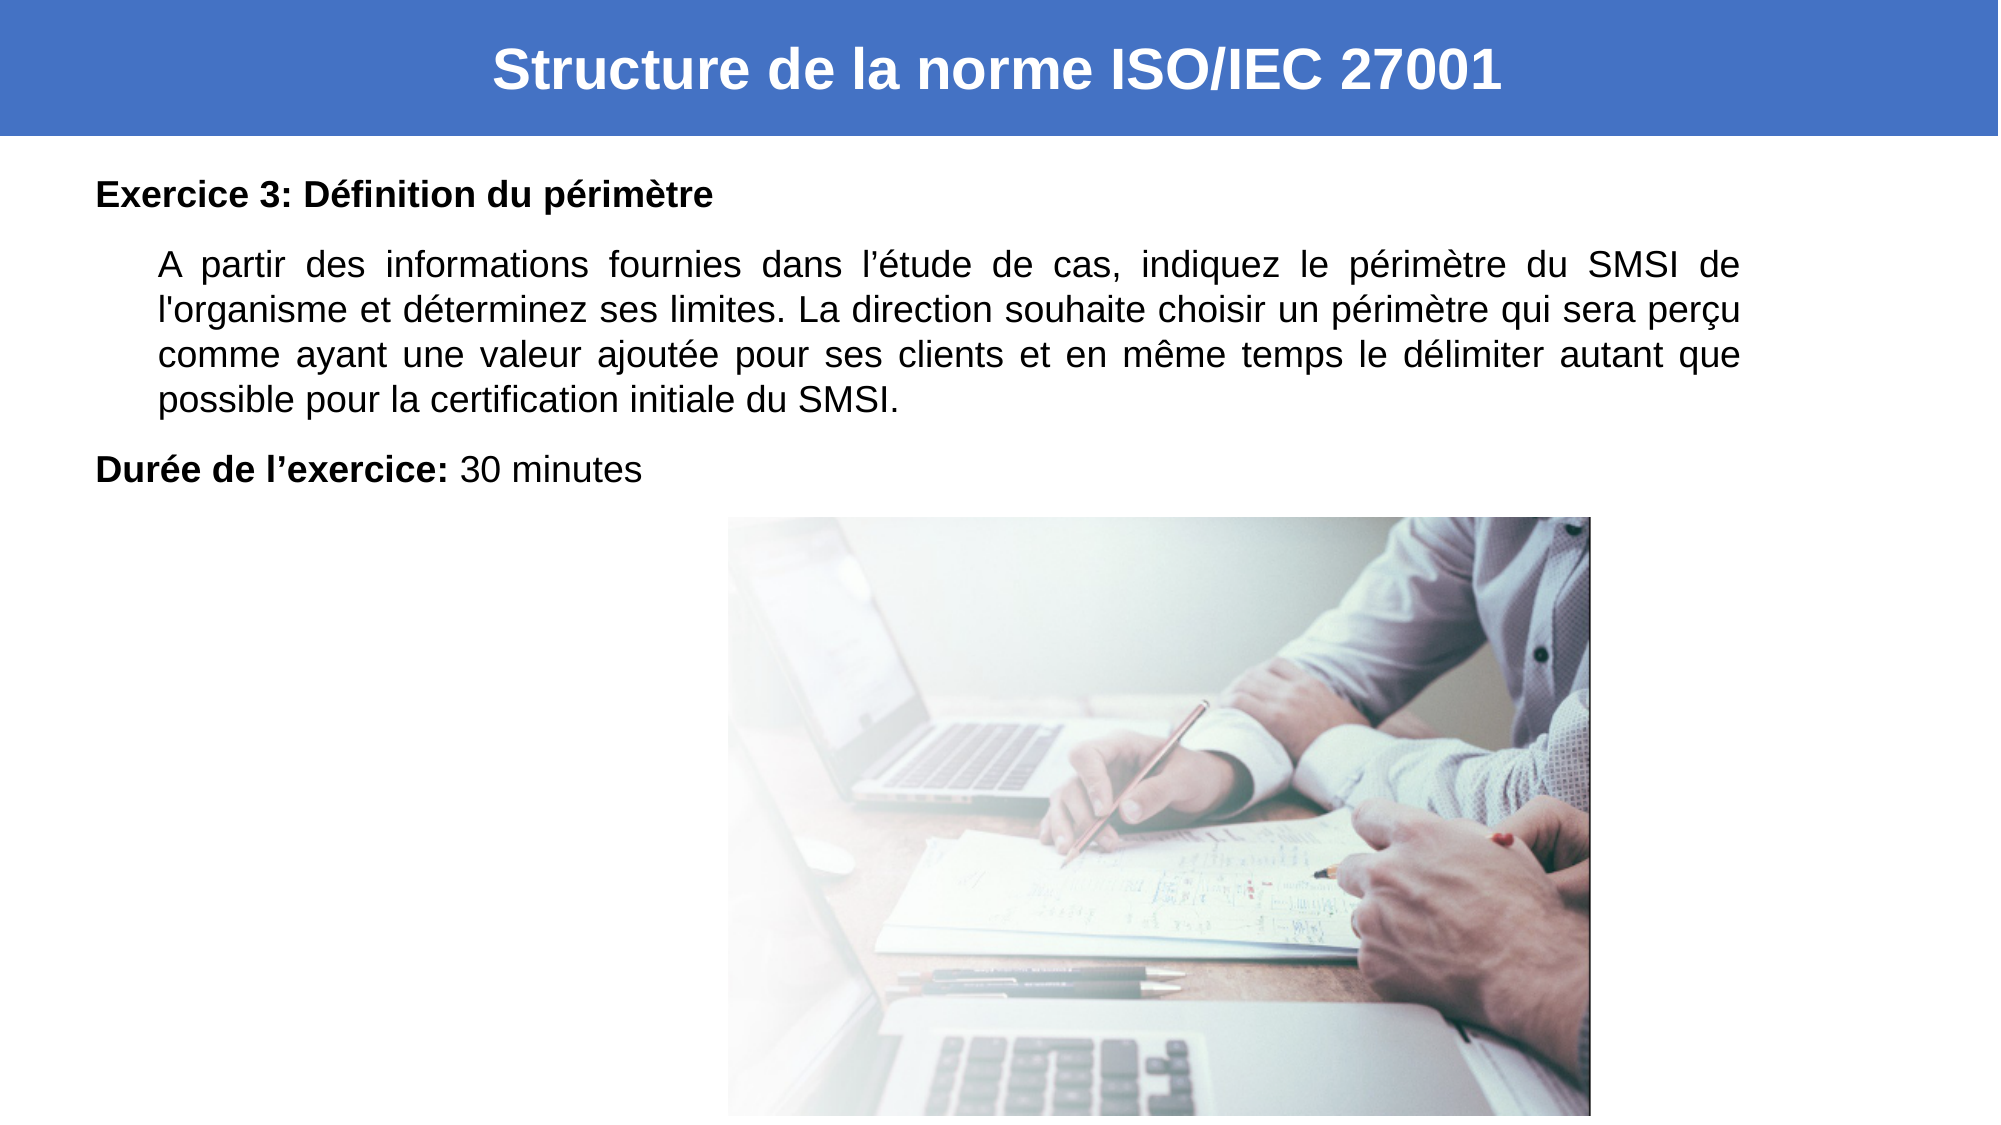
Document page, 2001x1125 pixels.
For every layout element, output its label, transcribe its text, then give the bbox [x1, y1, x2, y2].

picture [728, 517, 1594, 1116]
text_box Structure de la norme ISO/IEC 27001 [0, 0, 2000, 139]
text_box Exercice 3: Définition du périmètre A partir des informations fournies dans l’étude de cas, indiquez le périmètre du SMSI de l'organisme et déterminez ses limites. La direction souhaite choisir un périmètre qui sera perçu comme ayant une valeur ajoutée pour ses clients et en même temps le délimiter autant que possible pour la certification initiale du SMSI. Durée de l’exercice: 30 minutes [78, 179, 1756, 498]
